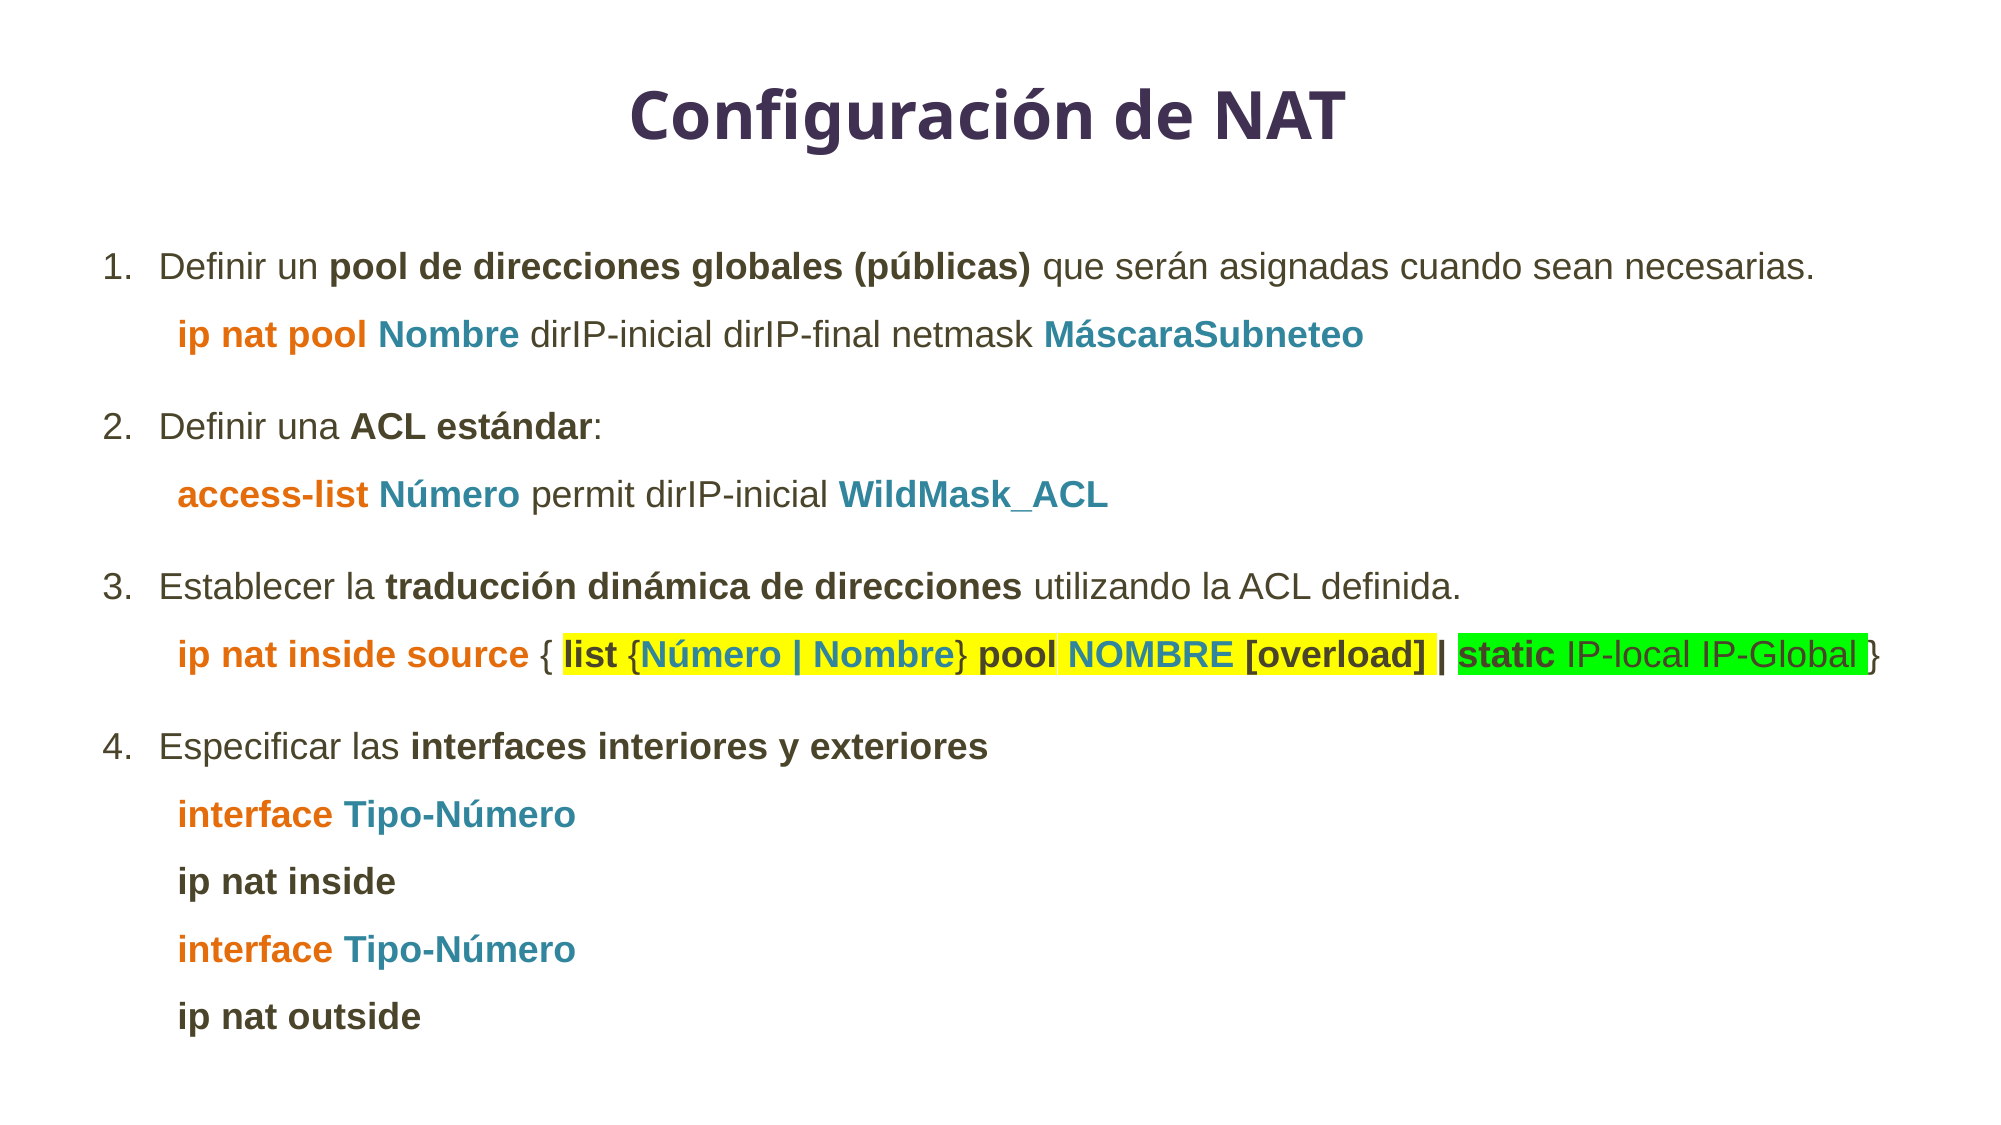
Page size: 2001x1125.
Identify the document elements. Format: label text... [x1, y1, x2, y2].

text_box Configuración de NAT [249, 19, 1709, 207]
text_box Definir un pool de direcciones globales (públicas) que serán asignadas cuando sean necesarias. ip nat pool Nombre dirIP-inicial dirIP-final netmask MáscaraSubneteo Definir una ACL estándar: access-list Número permit dirIP-inicial WildMask_ACL Establecer la traducción dinámica de direcciones utilizando la ACL definida. ip nat inside source { list {Número | Nombre} pool NOMBRE [overload] | static IP-local IP-Global } Especificar las interfaces interiores y exteriores interface Tipo-Número ip nat inside interface Tipo-Número ip nat outside [87, 212, 1913, 1045]
